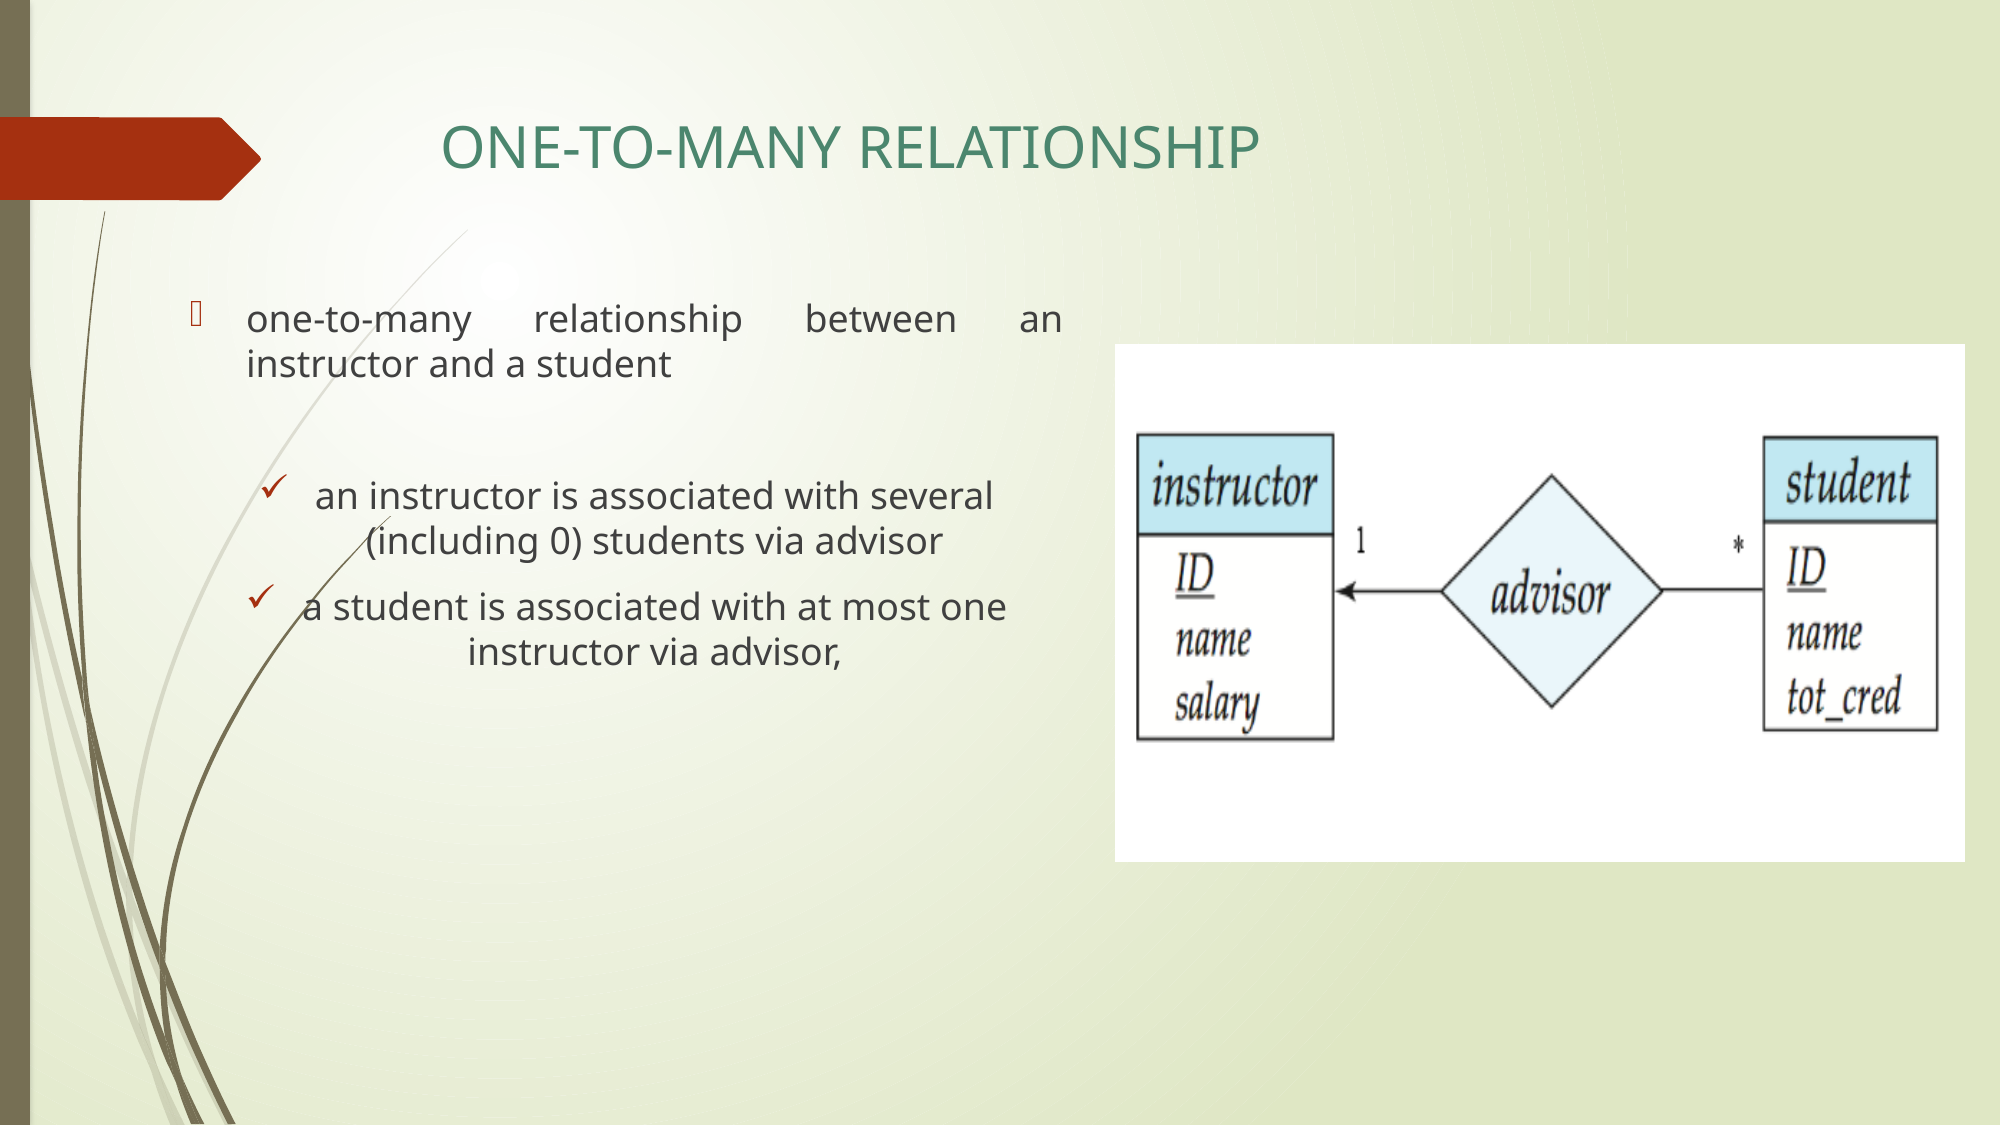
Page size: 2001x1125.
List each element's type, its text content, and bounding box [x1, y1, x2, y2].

title ONE-TO-MANY RELATIONSHIP [425, 102, 1888, 313]
list one-to-many relationship between an instructor and a student an instructor is associated with several (including 0) students via advisor a student is associated with at most one instructor via advisor, [174, 287, 1079, 982]
picture [1115, 344, 1965, 862]
